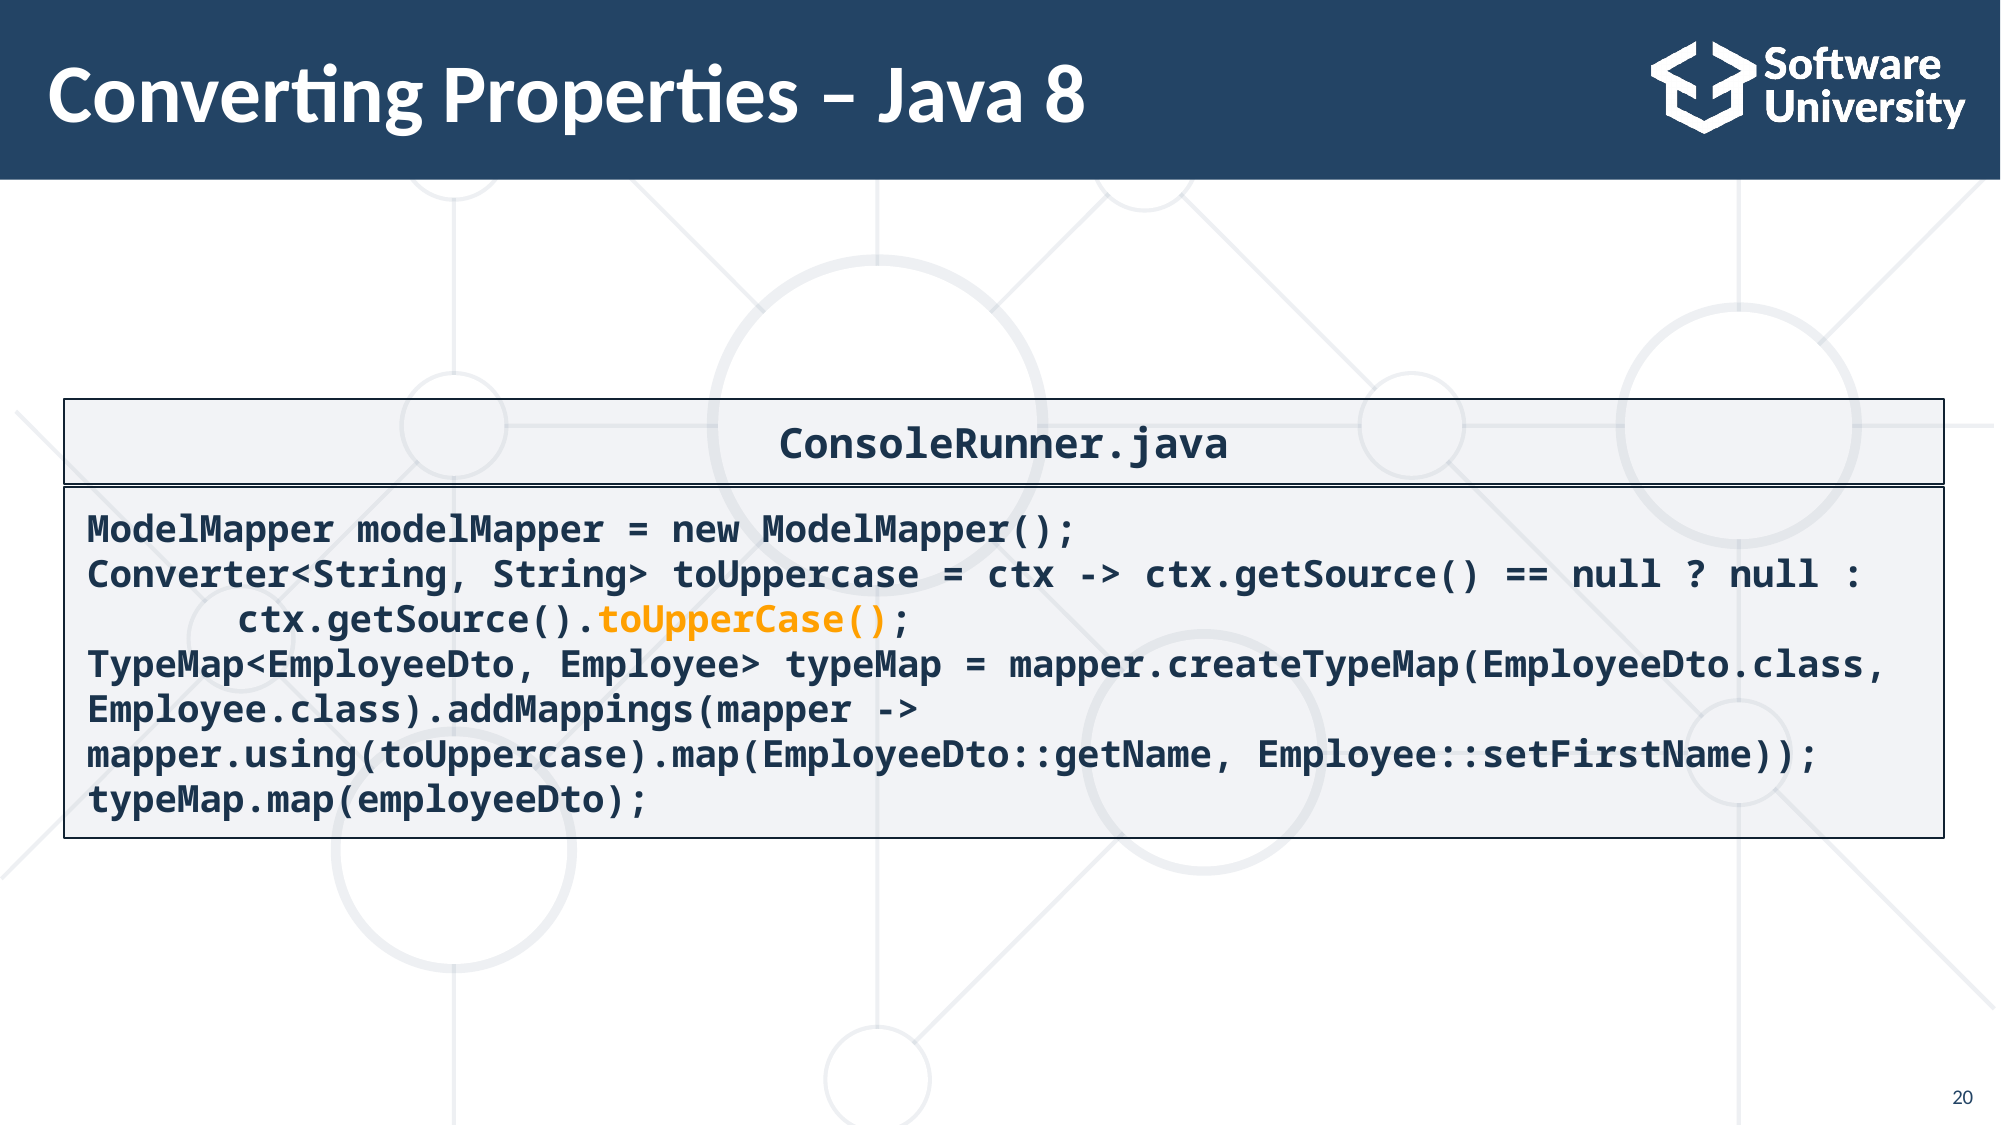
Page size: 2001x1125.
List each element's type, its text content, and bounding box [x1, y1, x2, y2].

text_box ConsoleRunner.java [63, 398, 1944, 485]
text_box ModelMapper modelMapper = new ModelMapper(); Converter<String, String> toUppercase = ctx -> ctx.getSource() == null ? null : ctx.getSource().toUpperCase(); TypeMap<EmployeeDto, Employee> typeMap = mapper.createTypeMap(EmployeeDto.class, Employee.class).addMappings(mapper -> mapper.using(toUppercase).map(EmployeeDto::getName, Employee::setFirstName)); typeMap.map(employeeDto); [63, 487, 1944, 838]
slide_number 20 [1927, 1067, 1989, 1117]
picture [1651, 41, 1966, 134]
title Converting Properties – Java 8 [31, 16, 1625, 162]
